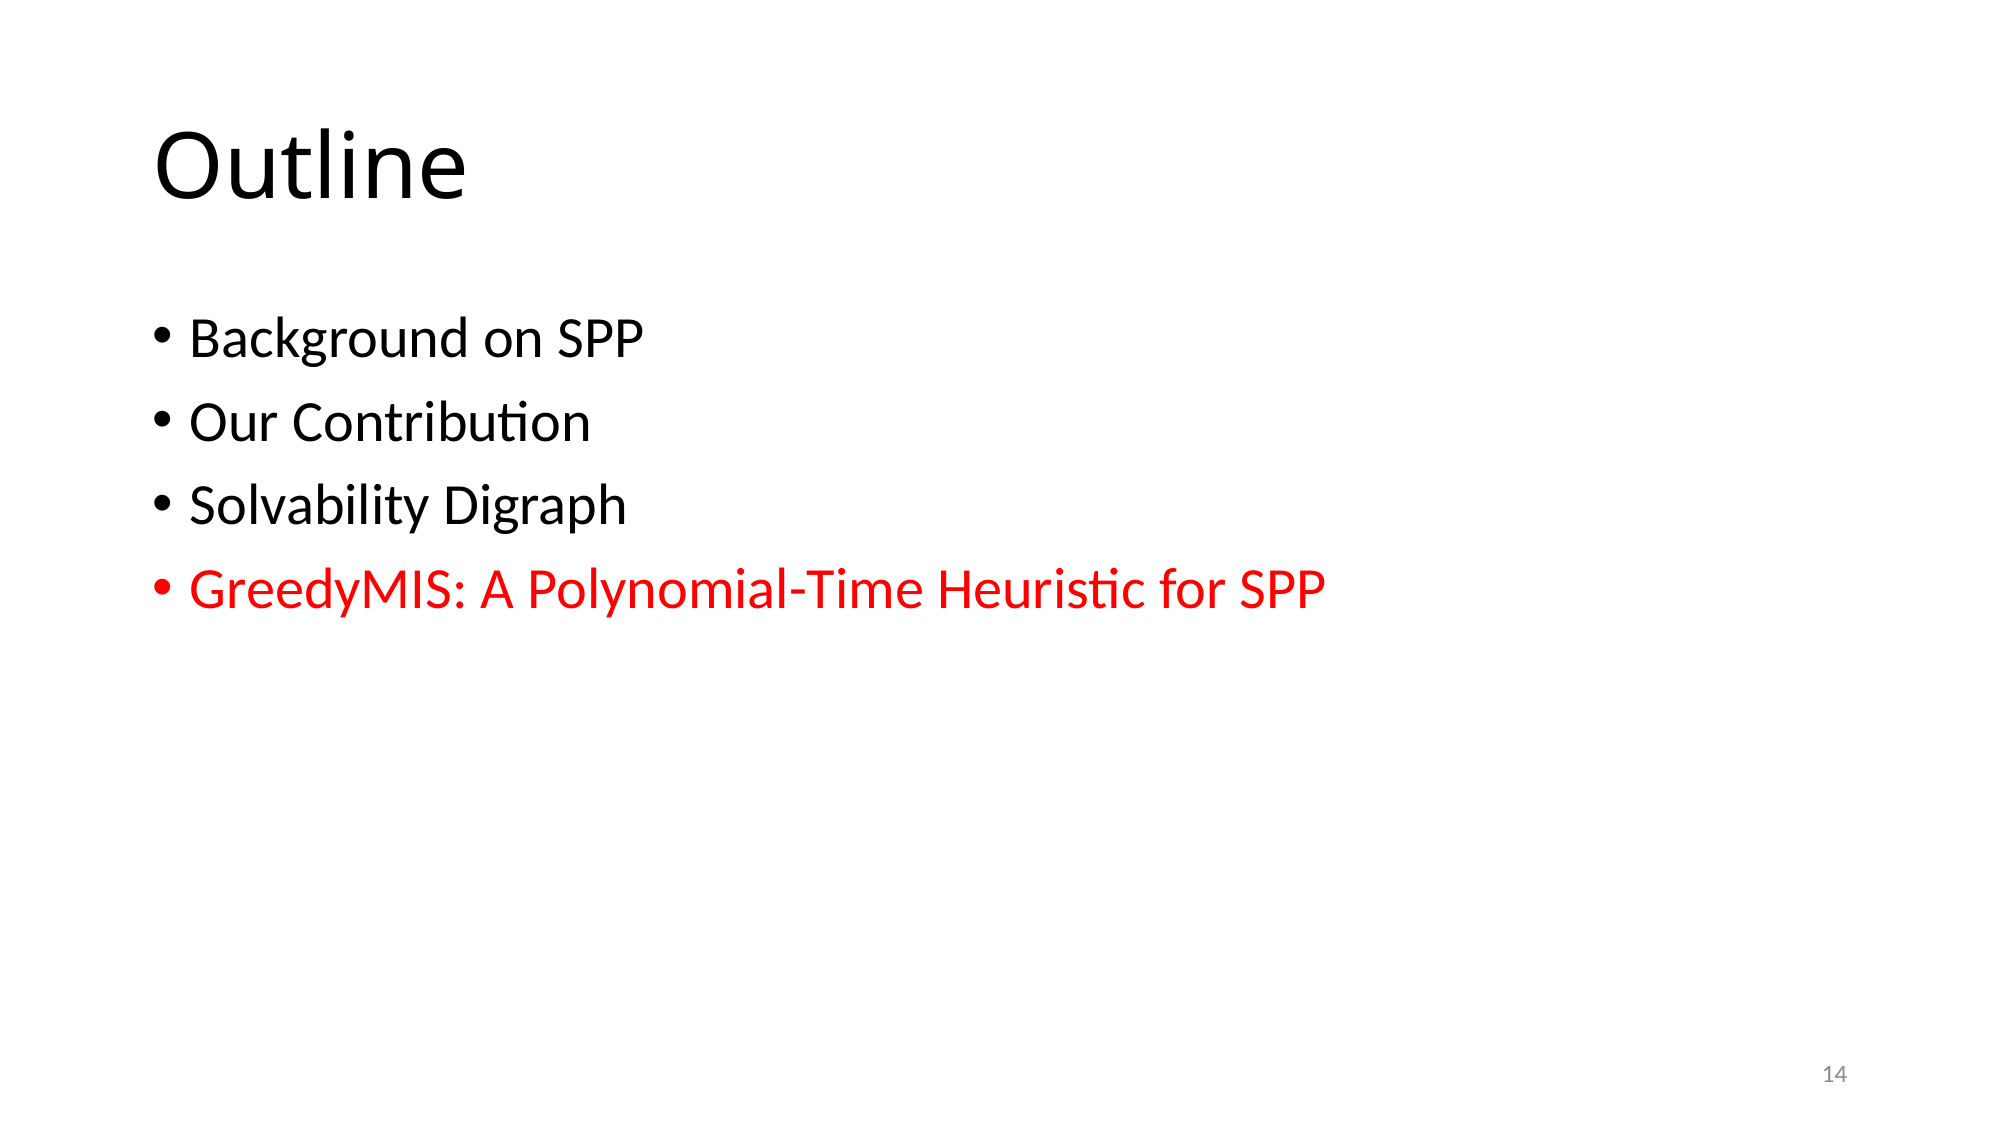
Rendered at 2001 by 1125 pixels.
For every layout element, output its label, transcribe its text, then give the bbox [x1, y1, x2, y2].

list Background on SPP Our Contribution Solvability Digraph GreedyMIS: A Polynomial-Time Heuristic for SPP [137, 299, 1863, 1014]
title Outline [137, 59, 1863, 278]
slide_number 14 [1412, 1042, 1863, 1103]
